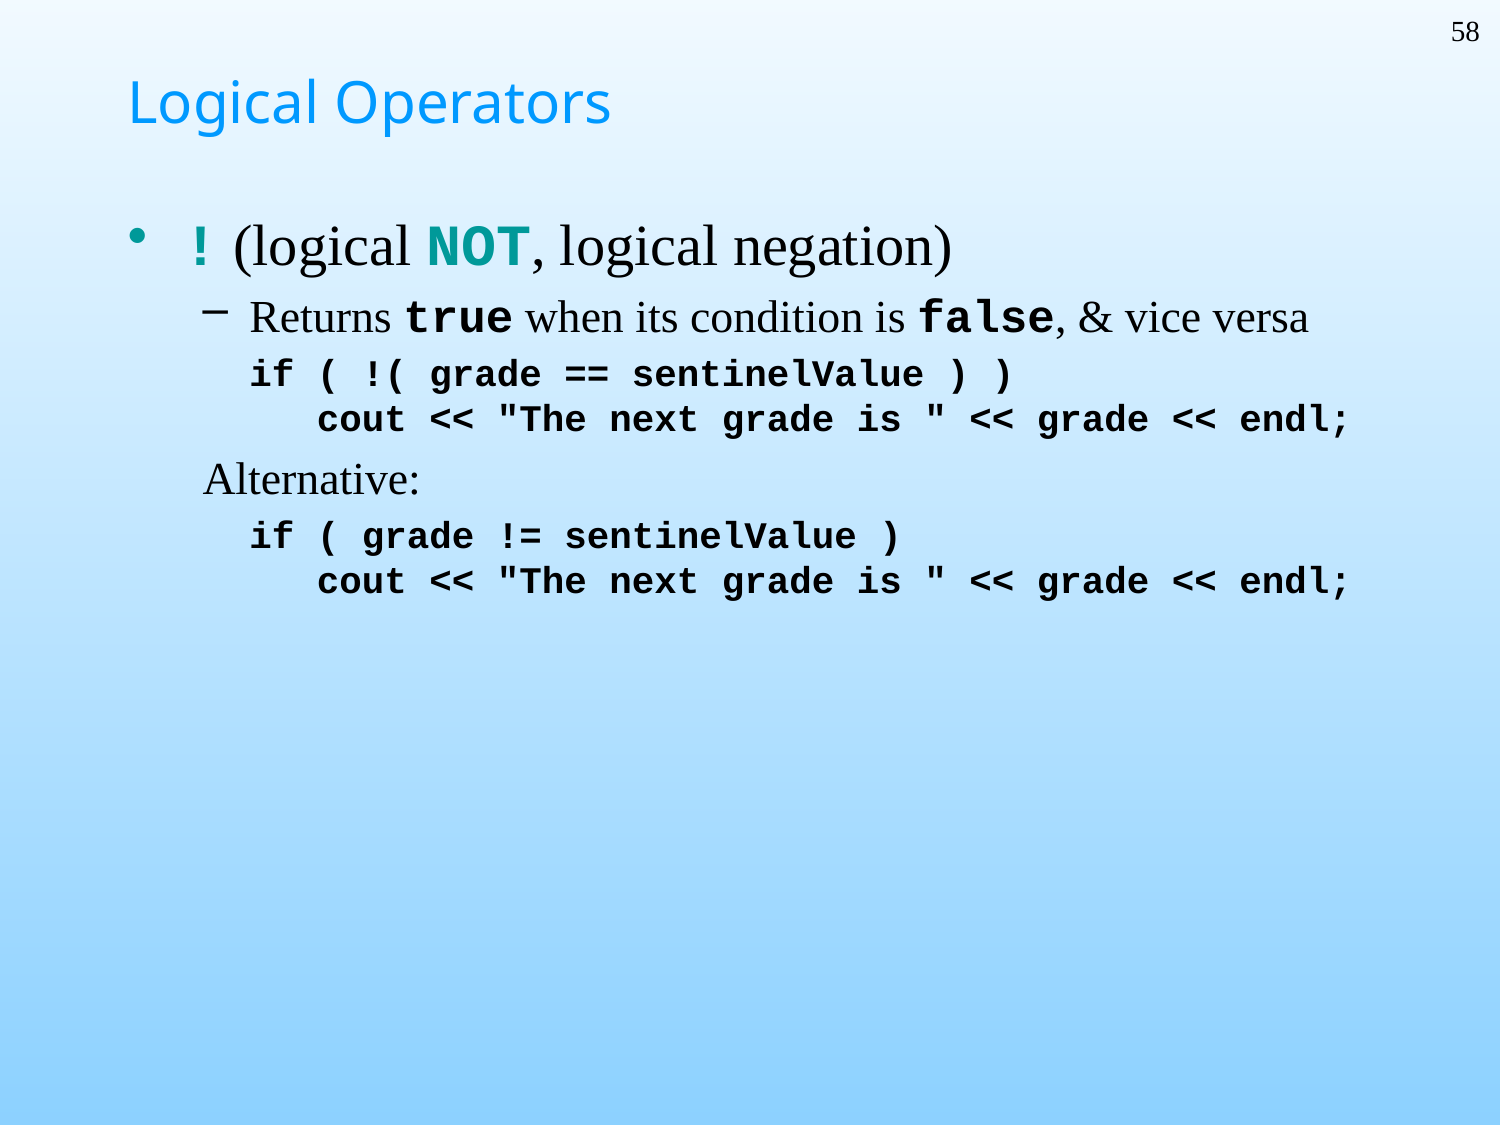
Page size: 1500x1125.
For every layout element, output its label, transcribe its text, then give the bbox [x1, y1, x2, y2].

list ! (logical NOT, logical negation) Returns true when its condition is false, & vice versa if ( !( grade == sentinelValue ) ) cout << "The next grade is " << grade << endl; Alternative: if ( grade != sentinelValue ) cout << "The next grade is " << grade << endl; [112, 200, 1388, 1063]
slide_number 58 [1182, 4, 1496, 80]
title Logical Operators [112, 12, 1388, 188]
